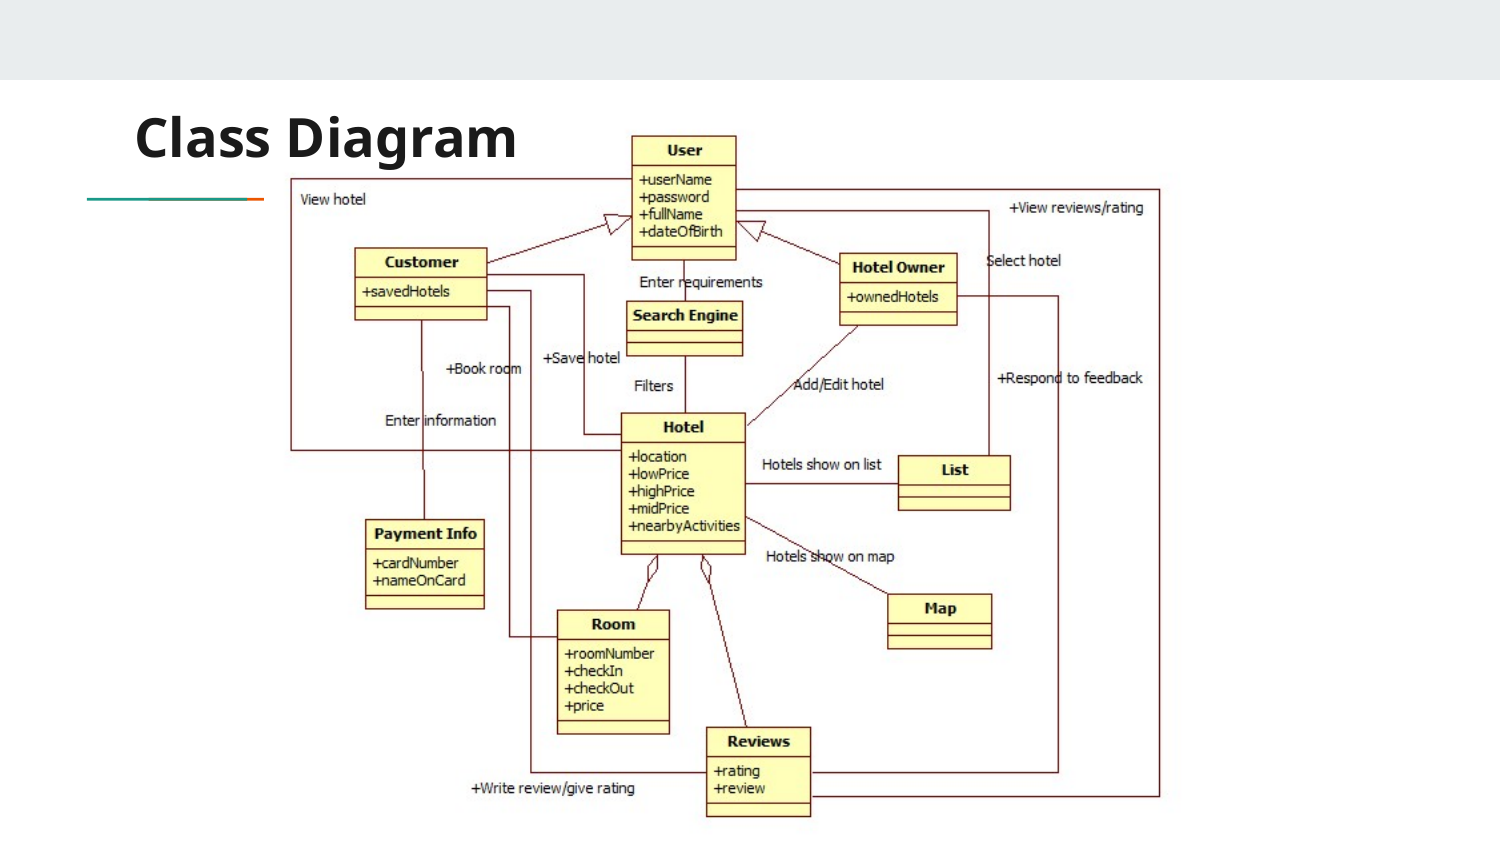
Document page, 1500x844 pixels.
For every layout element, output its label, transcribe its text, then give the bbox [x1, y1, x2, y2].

title Class Diagram [119, 88, 1381, 176]
picture [263, 109, 1187, 844]
